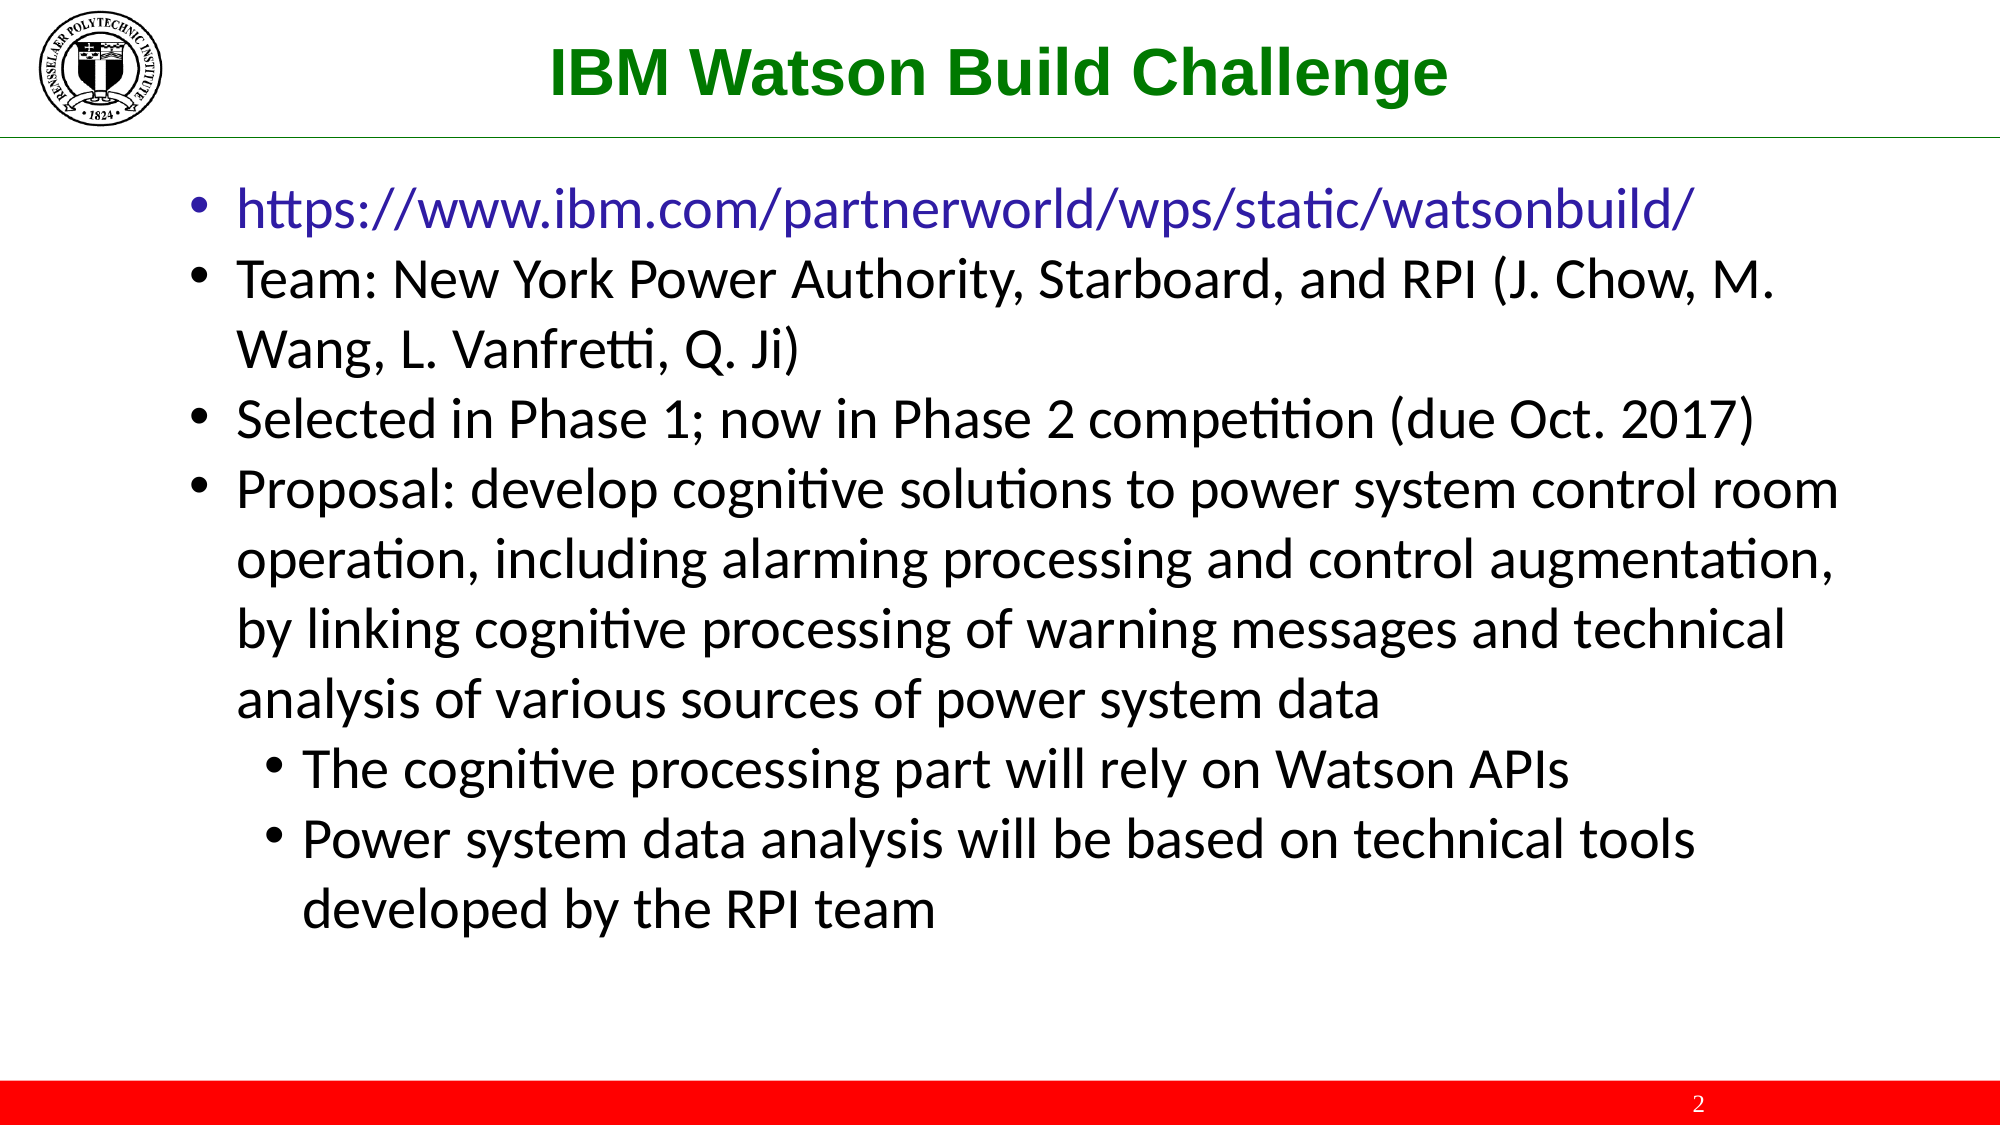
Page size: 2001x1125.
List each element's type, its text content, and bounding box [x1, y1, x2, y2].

title IBM Watson Build Challenge [99, 0, 1900, 138]
picture [37, 9, 99, 128]
text_box https://www.ibm.com/partnerworld/wps/static/watsonbuild/ Team: New York Power Authority, Starboard, and RPI (J. Chow, M. Wang, L. Vanfretti, Q. Ji) Selected in Phase 1; now in Phase 2 competition (due Oct. 2017) Proposal: develop cognitive solutions to power system control room operation, including alarming processing and control augmentation, by linking cognitive processing of warning messages and technical analysis of various sources of power system data The cognitive processing part will rely on Watson APIs Power system data analysis will be based on technical tools developed by the RPI team [99, 162, 1900, 1050]
